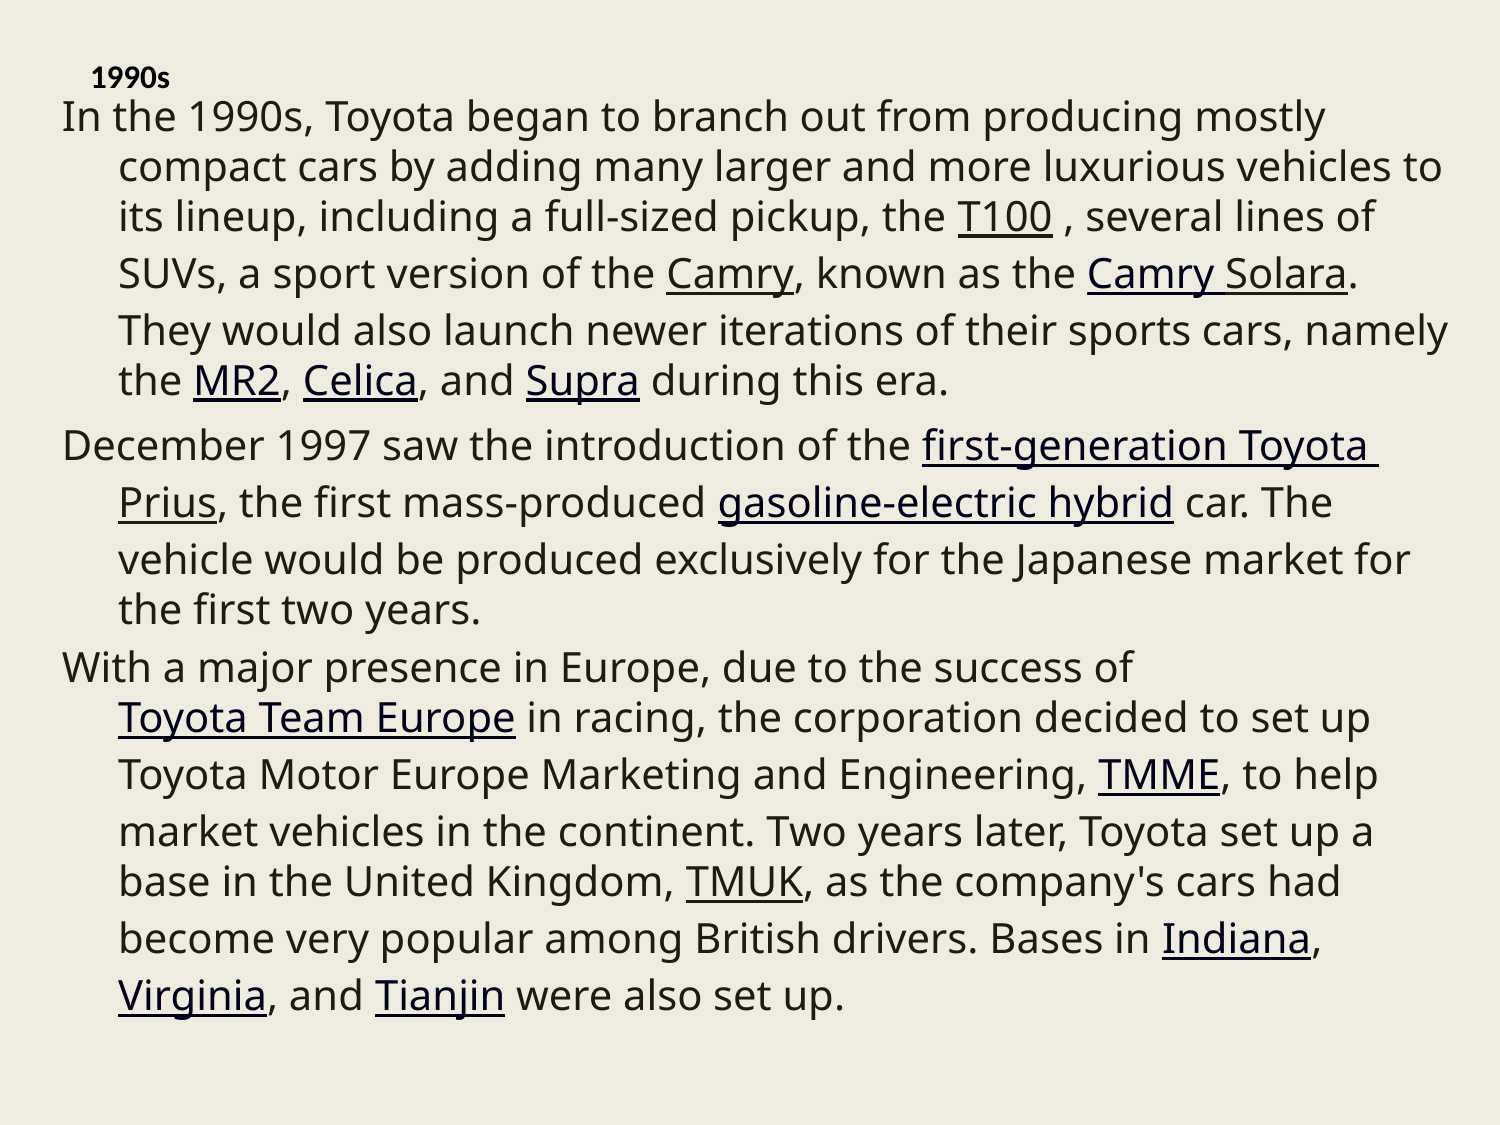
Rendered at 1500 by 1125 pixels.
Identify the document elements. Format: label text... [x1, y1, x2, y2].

list In the 1990s, Toyota began to branch out from producing mostly compact cars by adding many larger and more luxurious vehicles to its lineup, including a full-sized pickup, the T100 , several lines of SUVs, a sport version of the Camry, known as the Camry Solara. They would also launch newer iterations of their sports cars, namely the MR2, Celica, and Supra during this era. December 1997 saw the introduction of the first-generation Toyota Prius, the first mass-produced gasoline-electric hybrid car. The vehicle would be produced exclusively for the Japanese market for the first two years. With a major presence in Europe, due to the success of Toyota Team Europe in racing, the corporation decided to set up Toyota Motor Europe Marketing and Engineering, TMME, to help market vehicles in the continent. Two years later, Toyota set up a base in the United Kingdom, TMUK, as the company's cars had become very popular among British drivers. Bases in Indiana, Virginia, and Tianjin were also set up. [46, 82, 1465, 1125]
title 1990s [75, 46, 1425, 82]
